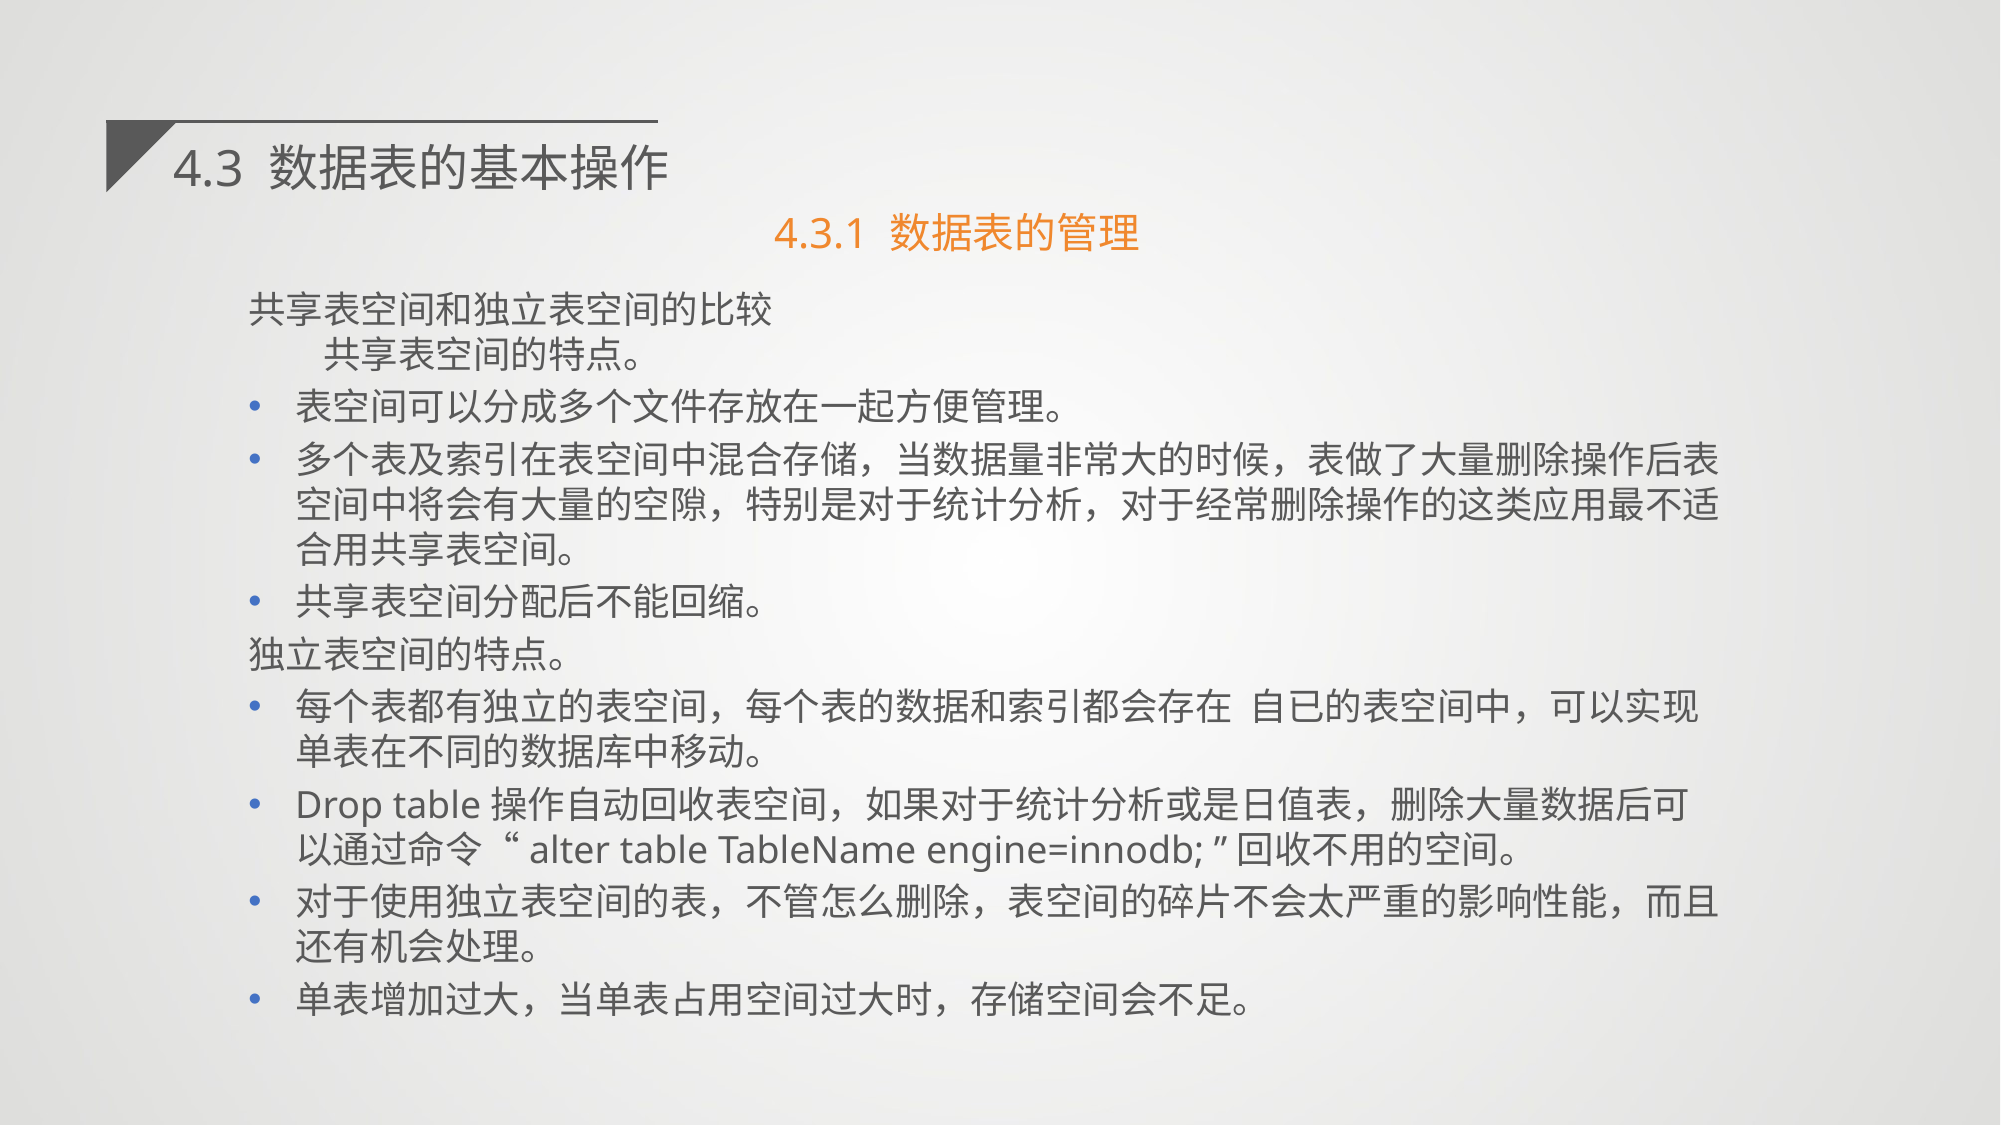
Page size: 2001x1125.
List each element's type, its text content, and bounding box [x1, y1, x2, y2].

text_box 共享表空间和独立表空间的比较 共享表空间的特点。 表空间可以分成多个文件存放在一起方便管理。 多个表及索引在表空间中混合存储，当数据量非常大的时候，表做了大量删除操作后表空间中将会有大量的空隙，特别是对于统计分析，对于经常删除操作的这类应用最不适合用共享表空间。 共享表空间分配后不能回缩。 独立表空间的特点。 每个表都有独立的表空间，每个表的数据和索引都会存在 自已的表空间中，可以实现单表在不同的数据库中移动。 Drop table操作自动回收表空间，如果对于统计分析或是日值表，删除大量数据后可以通过命令“alter table TableName engine=innodb; ”回收不用的空间。 对于使用独立表空间的表，不管怎么删除，表空间的碎片不会太严重的影响性能，而且还有机会处理。 单表增加过大，当单表占用空间过大时，存储空间会不足。 [158, 264, 1740, 1074]
text_box 4.3 数据表的基本操作 [158, 103, 752, 230]
picture [0, 0, 2001, 1125]
text_box 4.3.1 数据表的管理 [759, 174, 1155, 264]
text_box [105, 120, 178, 195]
